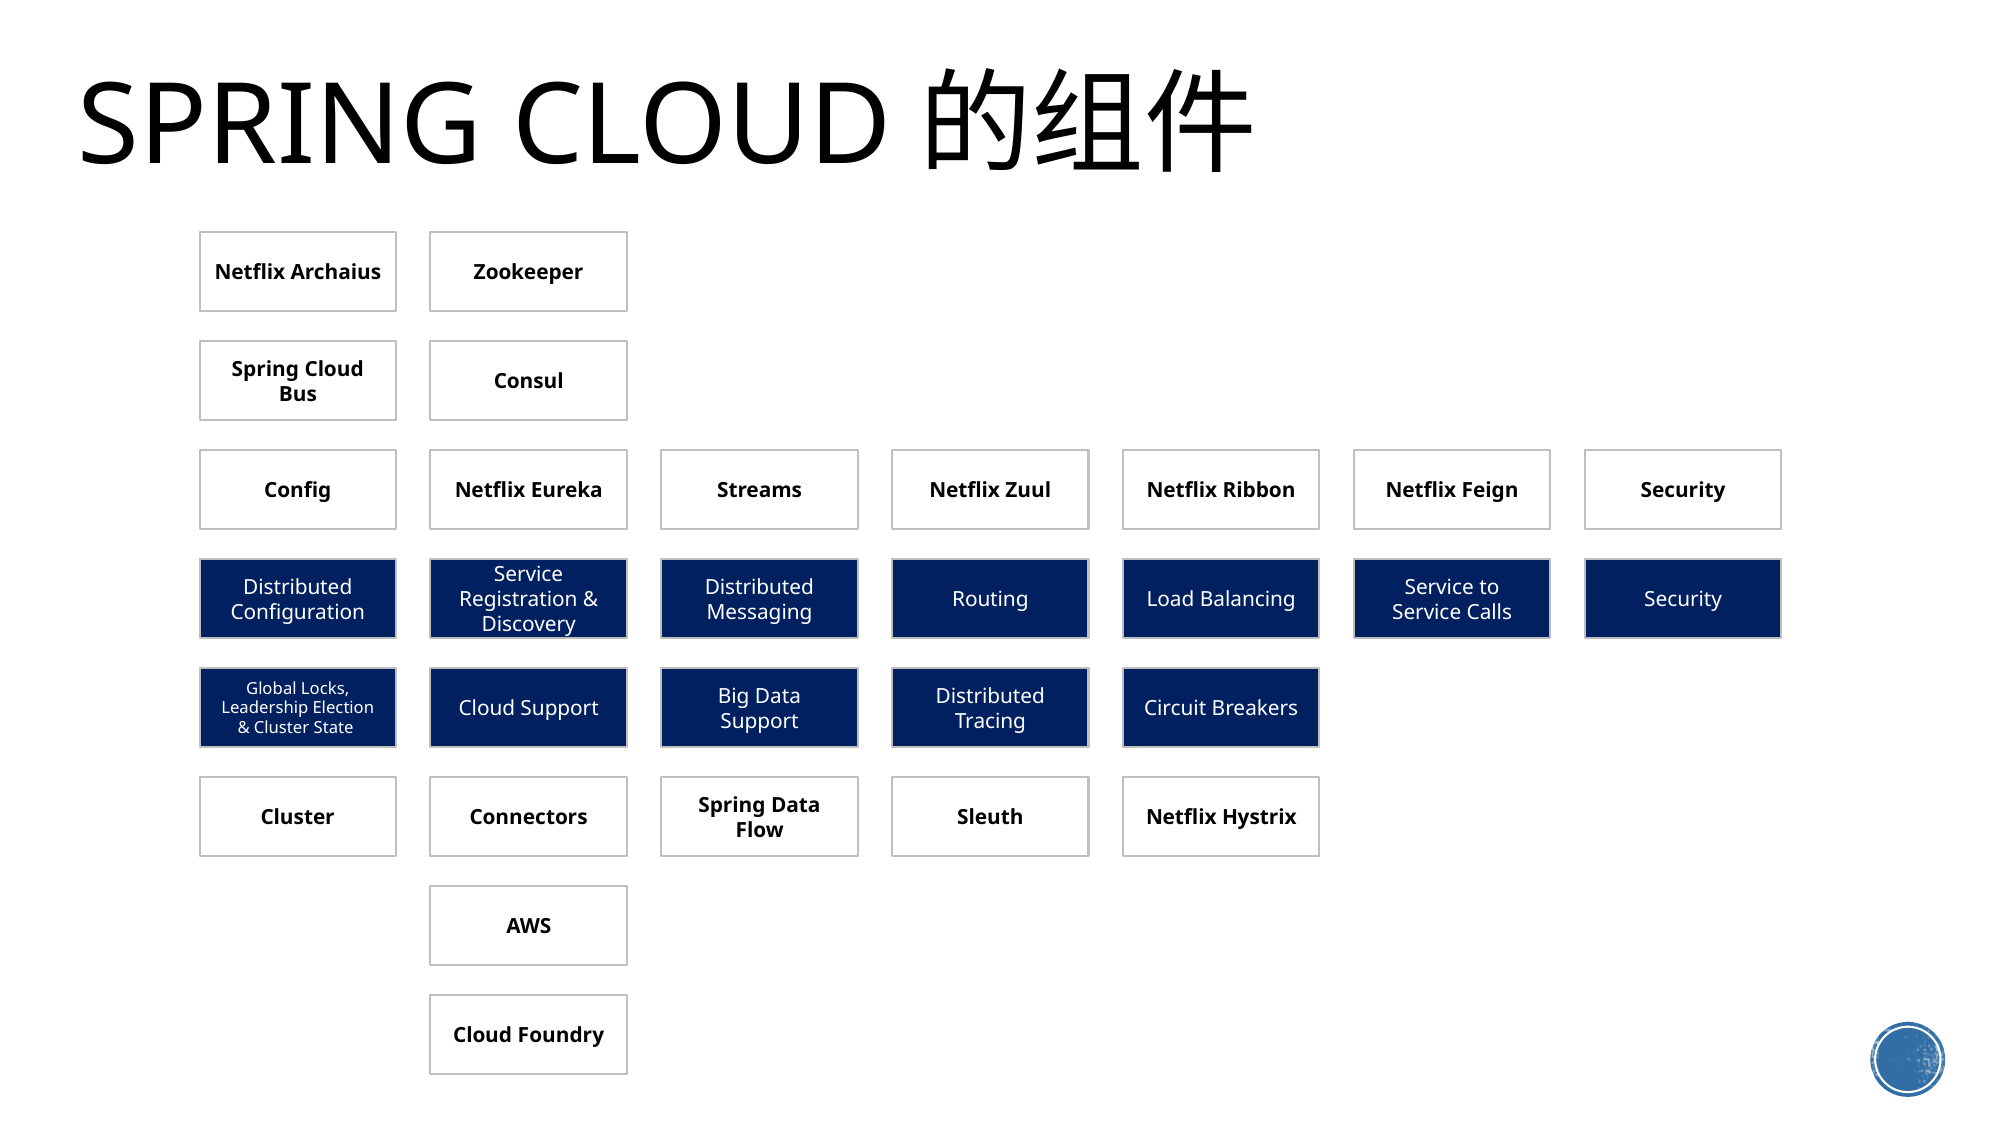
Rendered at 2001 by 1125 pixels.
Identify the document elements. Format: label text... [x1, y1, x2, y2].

title Spring Cloud的组件 [62, 37, 1858, 217]
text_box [204, 236, 1777, 1071]
